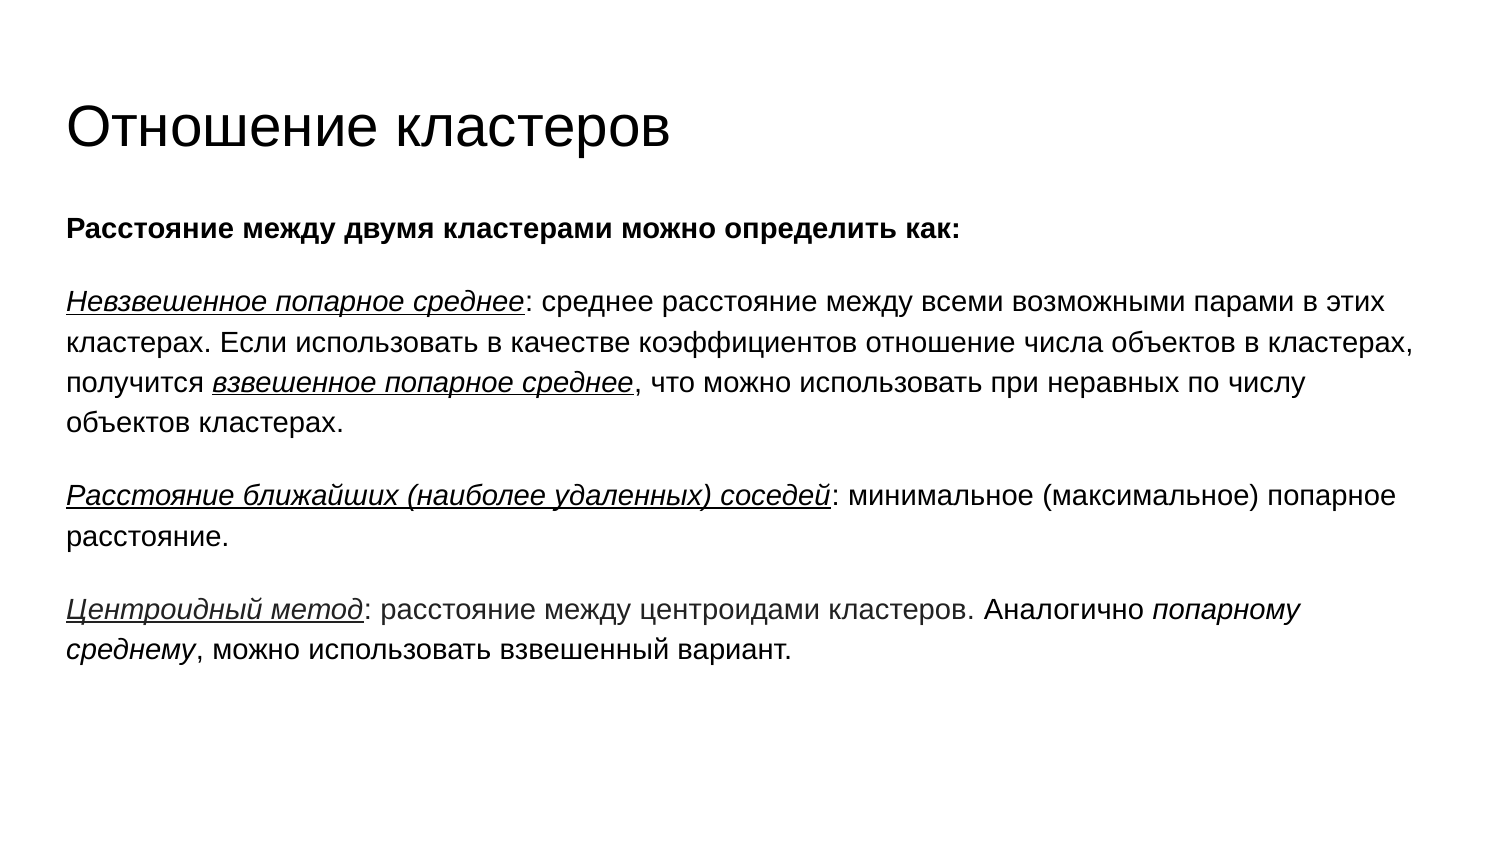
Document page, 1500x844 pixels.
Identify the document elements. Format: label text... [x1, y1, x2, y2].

title Отношение кластеров [51, 72, 1449, 167]
list Расстояние между двумя кластерами можно определить как: Невзвешенное попарное среднее: среднее расстояние между всеми возможными парами в этих кластерах. Если использовать в качестве коэффициентов отношение числа объектов в кластерах, получится взвешенное попарное среднее, что можно использовать при неравных по числу объектов кластерах. Расстояние ближайших (наиболее удаленных) соседей: минимальное (максимальное) попарное расстояние. Центроидный метод: расстояние между центроидами кластеров. Аналогично попарному среднему, можно использовать взвешенный вариант. [51, 189, 1449, 750]
